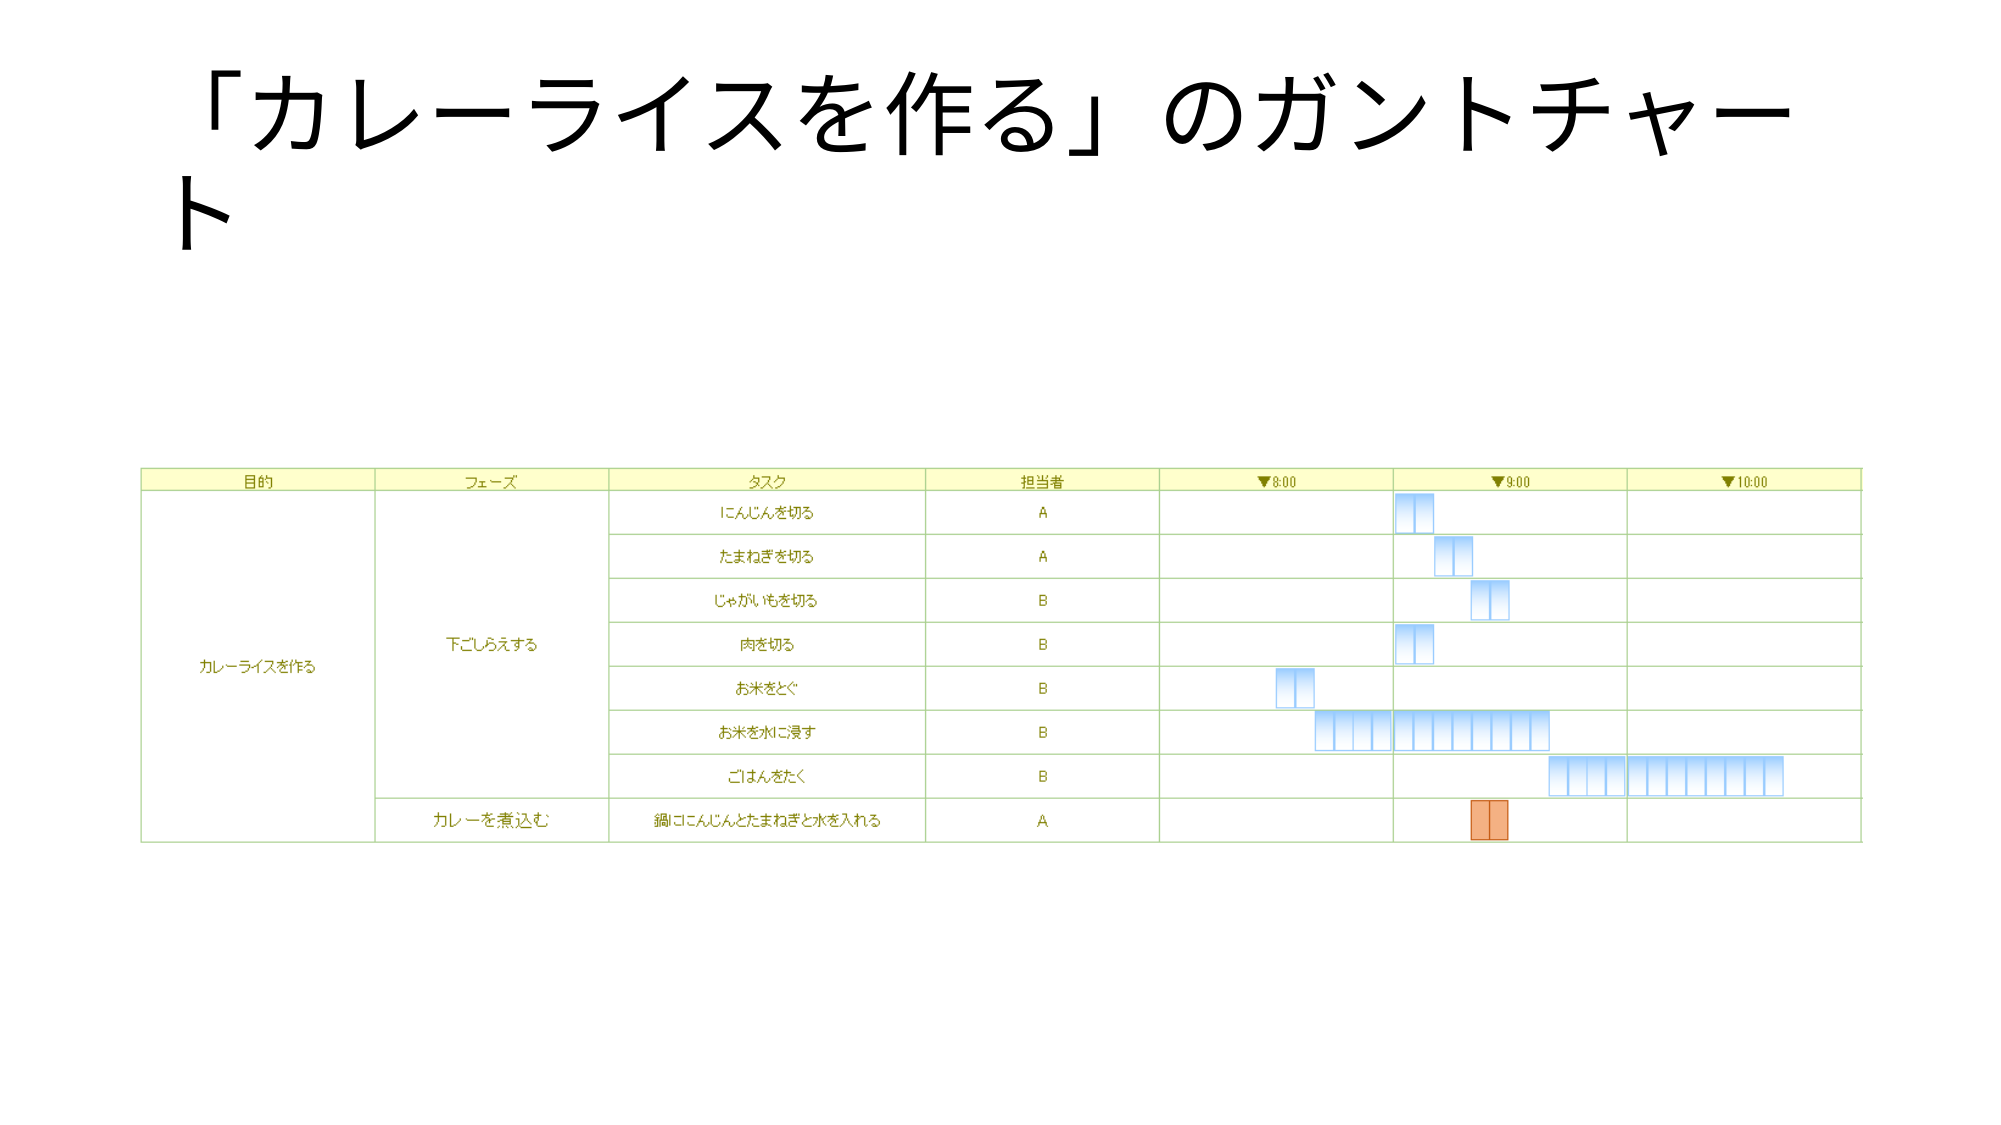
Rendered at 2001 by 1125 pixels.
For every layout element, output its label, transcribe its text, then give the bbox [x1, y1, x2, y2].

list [137, 463, 1863, 849]
title 「カレーライスを作る」のガントチャート [137, 59, 1863, 278]
